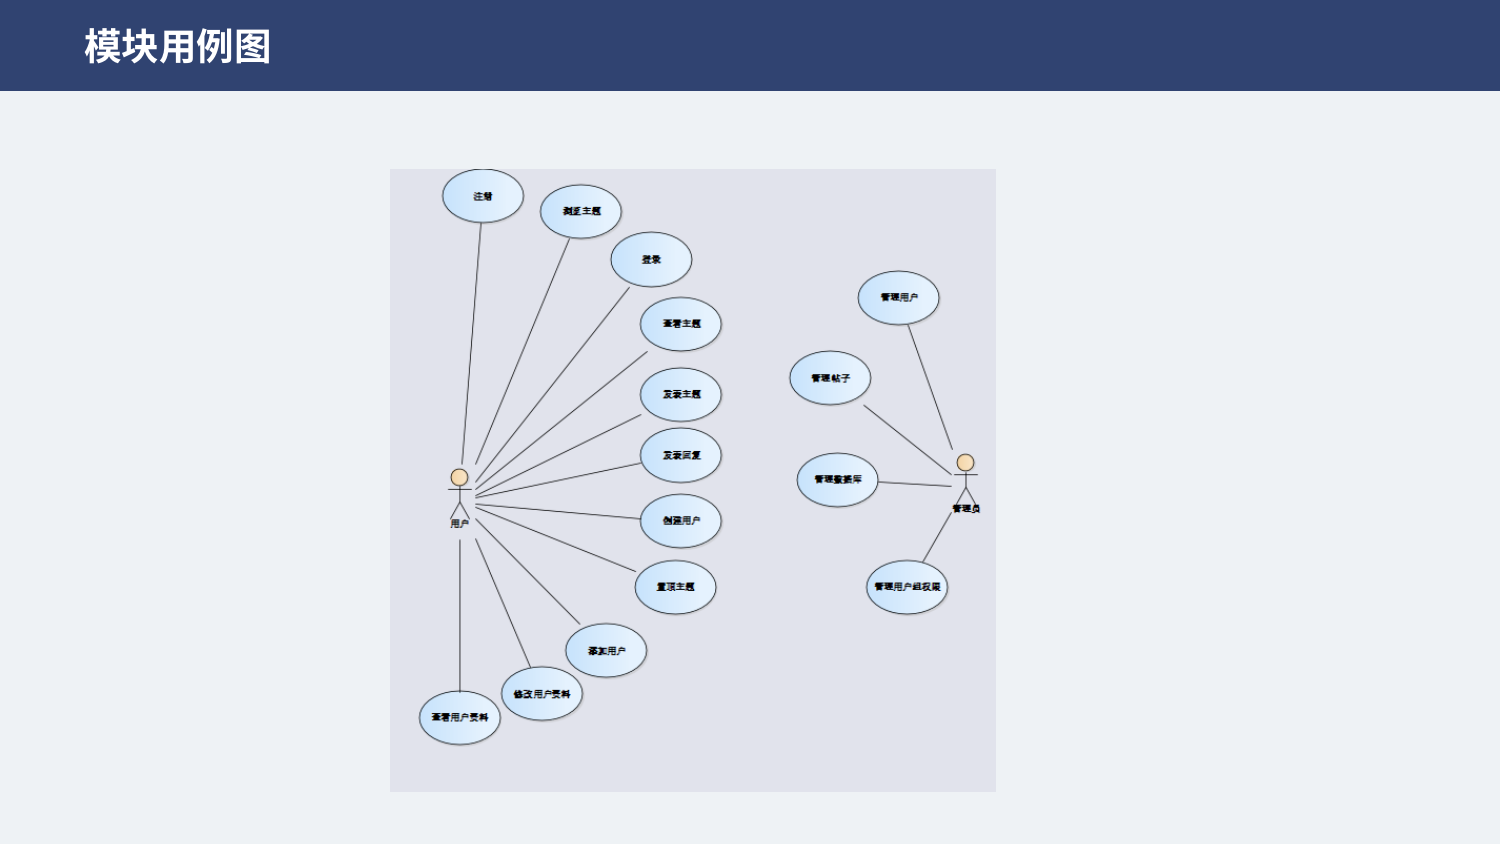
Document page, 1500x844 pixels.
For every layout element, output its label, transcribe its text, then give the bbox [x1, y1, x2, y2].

text_box 模块用例图 [69, 15, 287, 75]
picture [389, 169, 996, 792]
